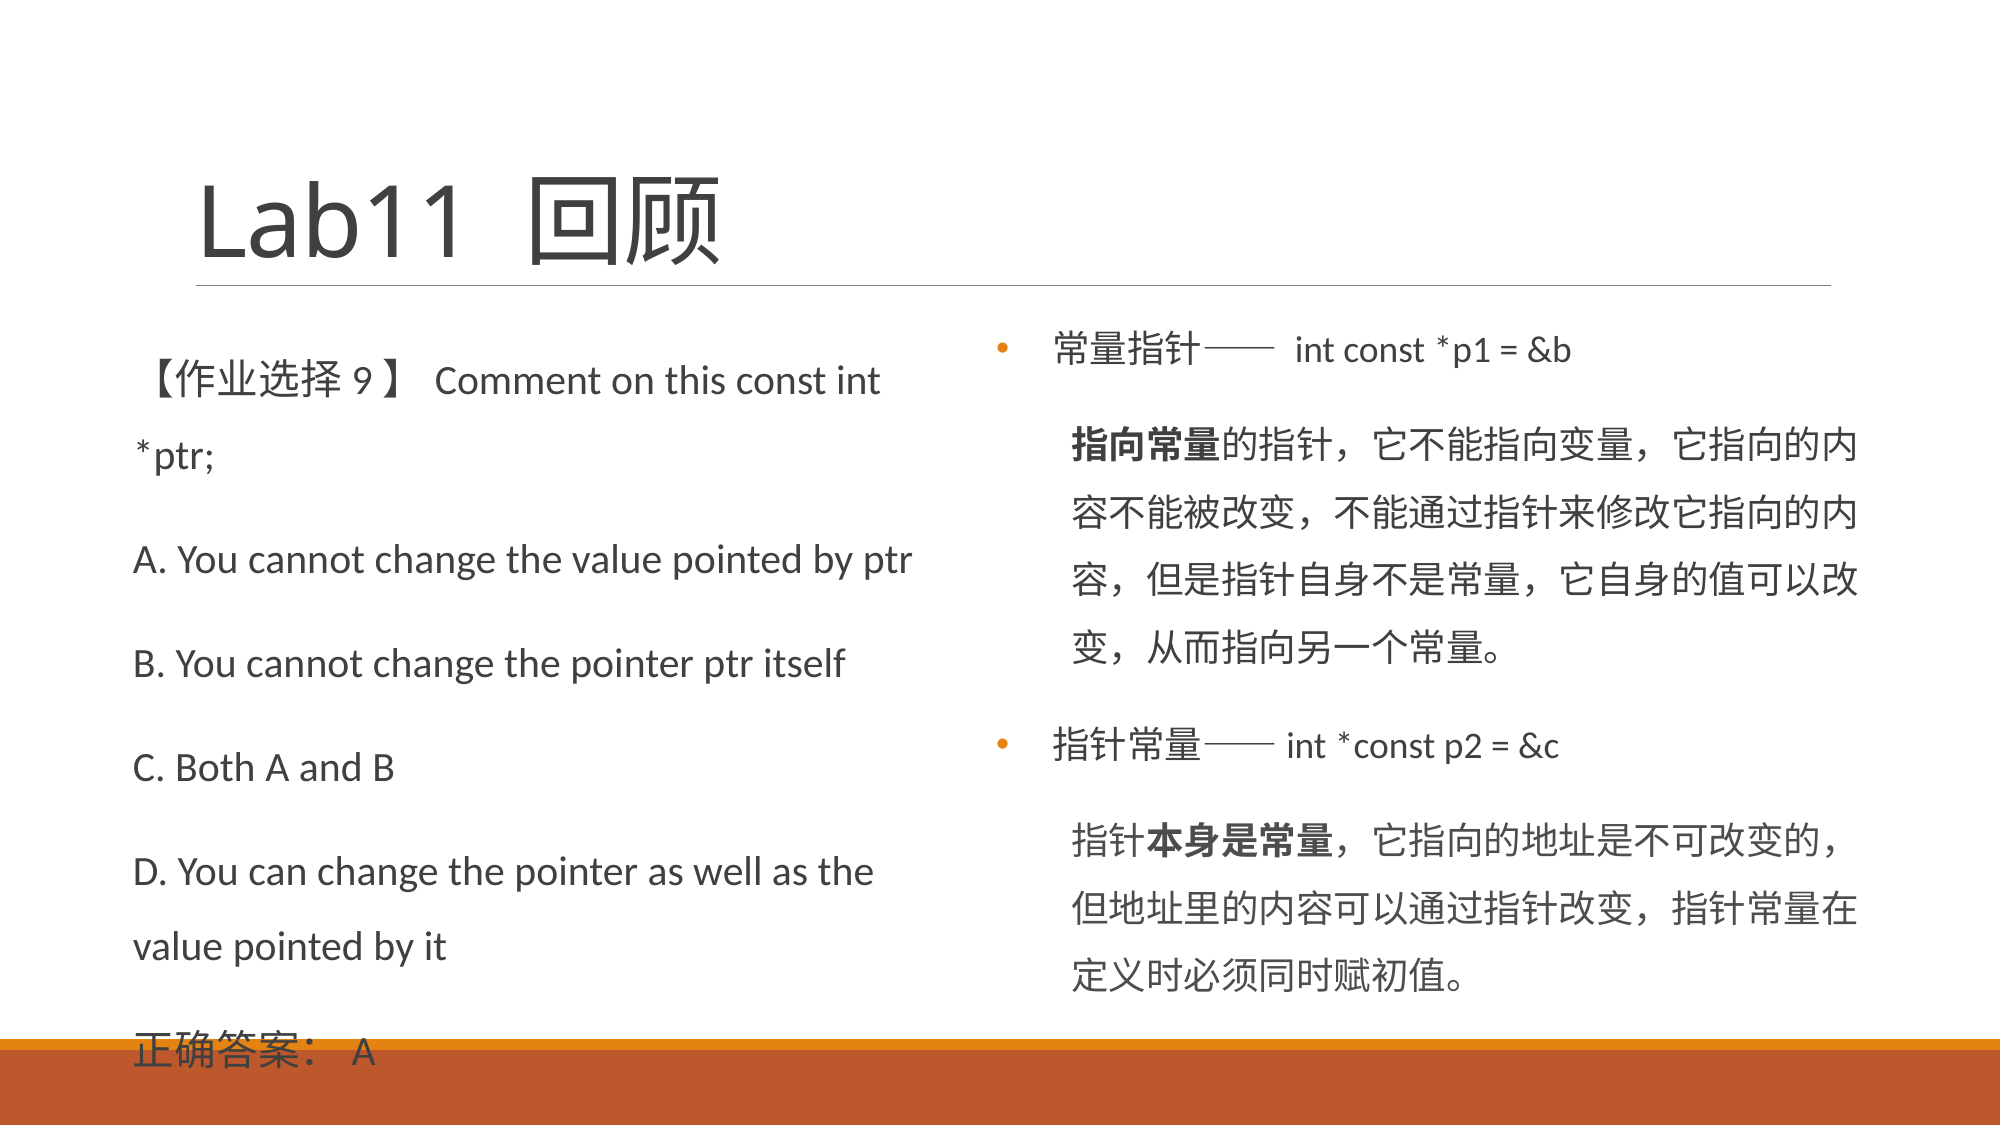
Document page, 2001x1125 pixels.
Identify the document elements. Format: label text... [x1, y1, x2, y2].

text_box 常量指针—— int const *p1 = &b 指向常量的指针，它不能指向变量，它指向的内容不能被改变，不能通过指针来修改它指向的内容，但是指针自身不是常量，它自身的值可以改变，从而指向另一个常量。 指针常量——int *const p2 = &c 指针本身是常量，它指向的地址是不可改变的，但地址里的内容可以通过指针改变，指针常量在定义时必须同时赋初值。 [981, 294, 1909, 1005]
title Lab11 回顾 [180, 47, 1830, 285]
text_box 【作业选择9】Comment on this const int *ptr; A. You cannot change the value pointed by ptr B. You cannot change the pointer ptr itself C. Both A and B D. You can change the pointer as well as the value pointed by it 正确答案：A [118, 320, 959, 1081]
